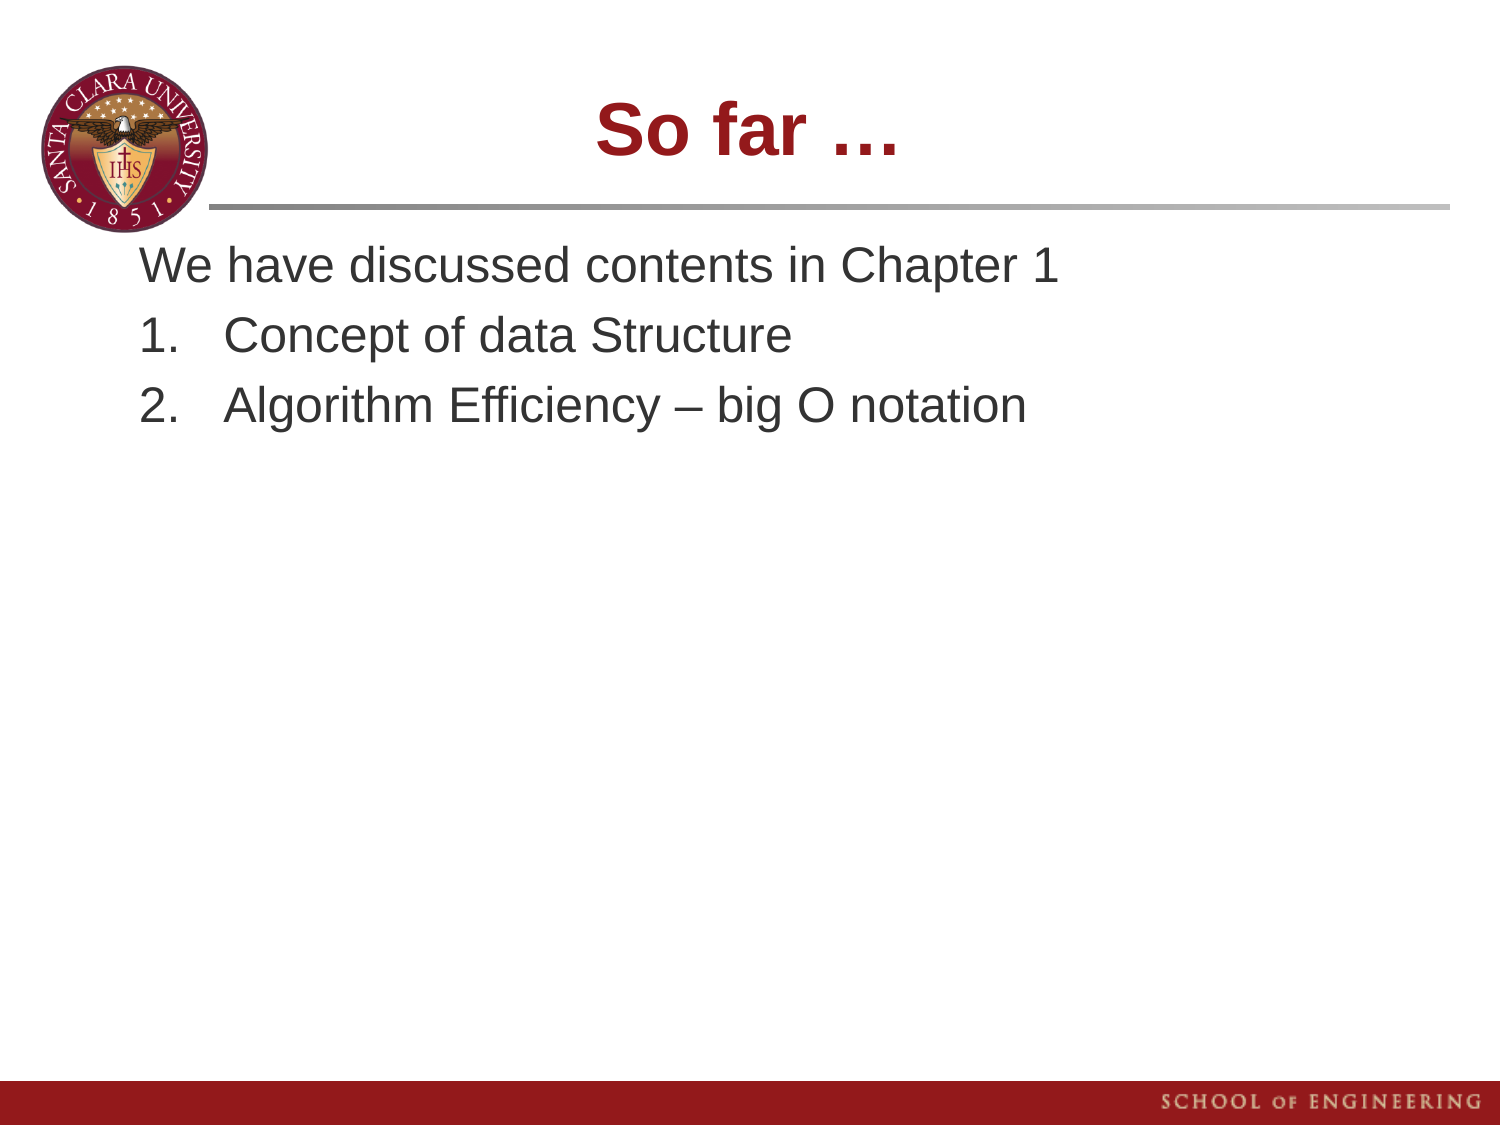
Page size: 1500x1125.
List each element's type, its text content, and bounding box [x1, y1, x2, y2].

title So far … [75, 45, 1425, 205]
list We have discussed contents in Chapter 1 Concept of data Structure Algorithm Efficiency – big O notation [123, 224, 1425, 1075]
picture [1149, 1091, 1489, 1115]
picture [37, 63, 209, 235]
